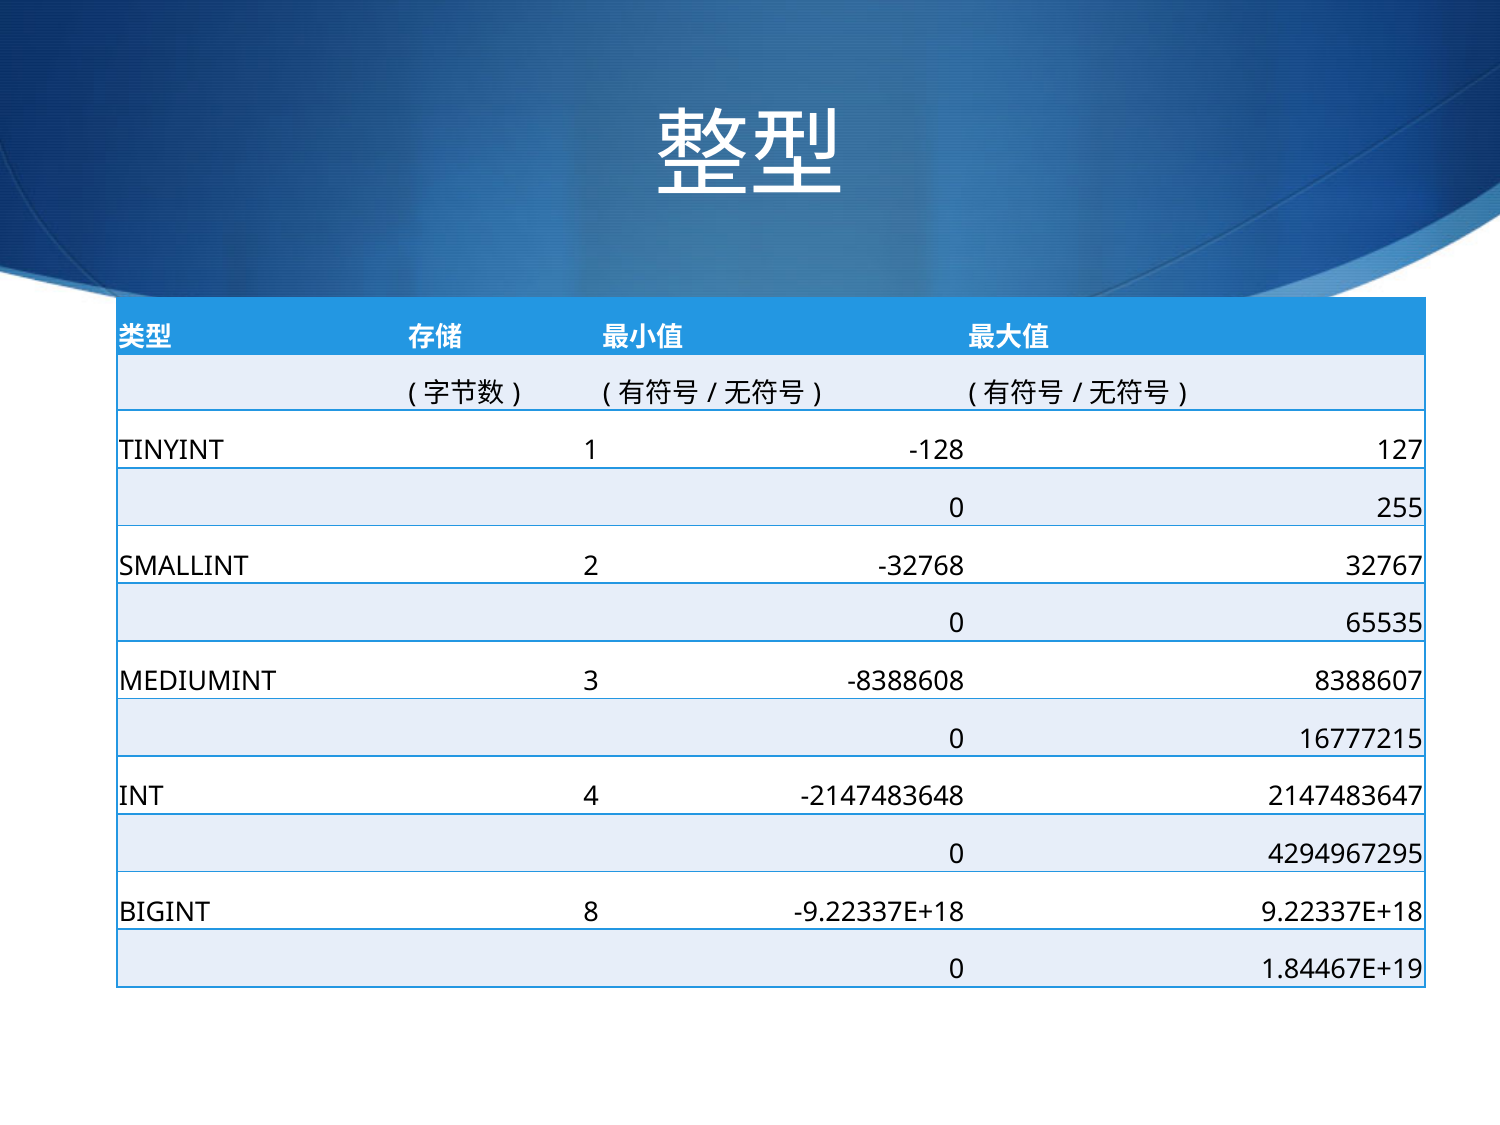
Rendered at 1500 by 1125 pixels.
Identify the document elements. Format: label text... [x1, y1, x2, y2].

table_cell 32767 [966, 526, 1424, 582]
table_cell -128 [601, 411, 966, 467]
table_cell [118, 815, 406, 871]
table_cell 65535 [966, 584, 1424, 640]
table_cell 127 [966, 411, 1424, 467]
table_cell 2147483647 [966, 757, 1424, 813]
table_cell 1.84467E+19 [966, 930, 1424, 986]
table_cell [118, 584, 406, 640]
table_header 最大值 [966, 298, 1424, 353]
table_cell (有符号/无符号) [601, 355, 966, 409]
table_cell 0 [601, 930, 966, 986]
table_cell 2 [406, 526, 601, 582]
table_cell 0 [601, 469, 966, 525]
table_cell 0 [601, 699, 966, 755]
table_cell [118, 355, 406, 409]
table_cell 4294967295 [966, 815, 1424, 871]
table_cell 8 [406, 872, 601, 928]
table_cell [118, 930, 406, 986]
table_header 类型 [118, 298, 406, 353]
table_header 最小值 [601, 298, 966, 353]
table_cell TINYINT [118, 411, 406, 467]
table_cell [118, 469, 406, 525]
table_header 存储 [406, 298, 601, 353]
table_cell [406, 584, 601, 640]
table_cell 0 [601, 584, 966, 640]
table_cell 0 [601, 815, 966, 871]
table_cell 3 [406, 642, 601, 698]
table_cell 8388607 [966, 642, 1424, 698]
table_cell -9.22337E+18 [601, 872, 966, 928]
table_cell [406, 930, 601, 986]
table_cell [406, 815, 601, 871]
table_cell [406, 699, 601, 755]
table_cell INT [118, 757, 406, 813]
table_cell SMALLINT [118, 526, 406, 582]
table_cell [118, 699, 406, 755]
table_cell [406, 469, 601, 525]
table_cell 255 [966, 469, 1424, 525]
table_cell (字节数) [406, 355, 601, 409]
title 整型 [75, 56, 1425, 245]
table_cell -32768 [601, 526, 966, 582]
table_cell 1 [406, 411, 601, 467]
table_cell BIGINT [118, 872, 406, 928]
table_cell -2147483648 [601, 757, 966, 813]
table_cell 4 [406, 757, 601, 813]
table_cell MEDIUMINT [118, 642, 406, 698]
table_cell -8388608 [601, 642, 966, 698]
table_cell 16777215 [966, 699, 1424, 755]
table_cell (有符号/无符号) [966, 355, 1424, 409]
picture [0, 0, 1500, 1125]
table_cell 9.22337E+18 [966, 872, 1424, 928]
